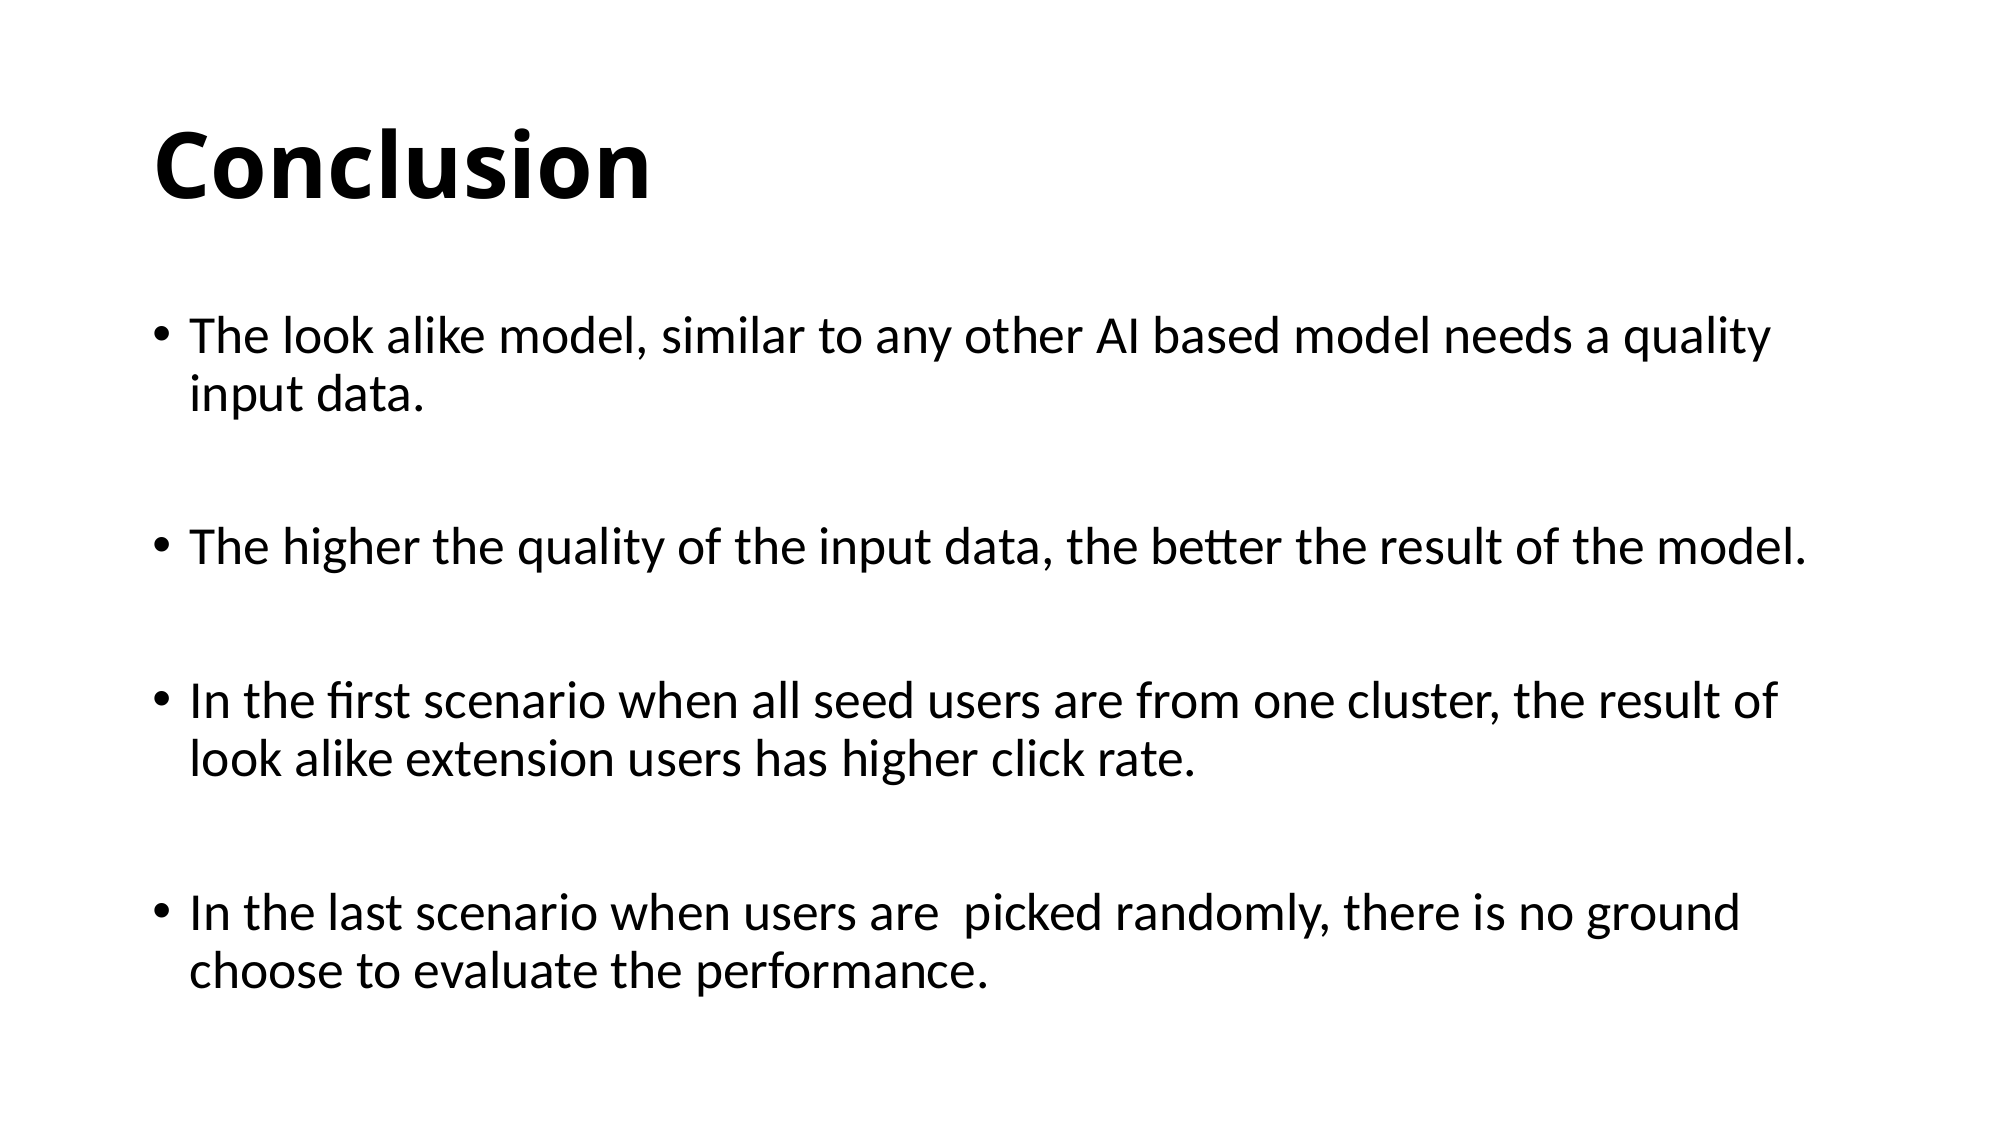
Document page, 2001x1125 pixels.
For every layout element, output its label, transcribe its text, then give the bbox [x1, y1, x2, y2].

list The look alike model, similar to any other AI based model needs a quality input data. The higher the quality of the input data, the better the result of the model. In the first scenario when all seed users are from one cluster, the result of look alike extension users has higher click rate. In the last scenario when users are picked randomly, there is no ground choose to evaluate the performance. [137, 299, 1863, 1014]
title Conclusion [137, 59, 1863, 278]
